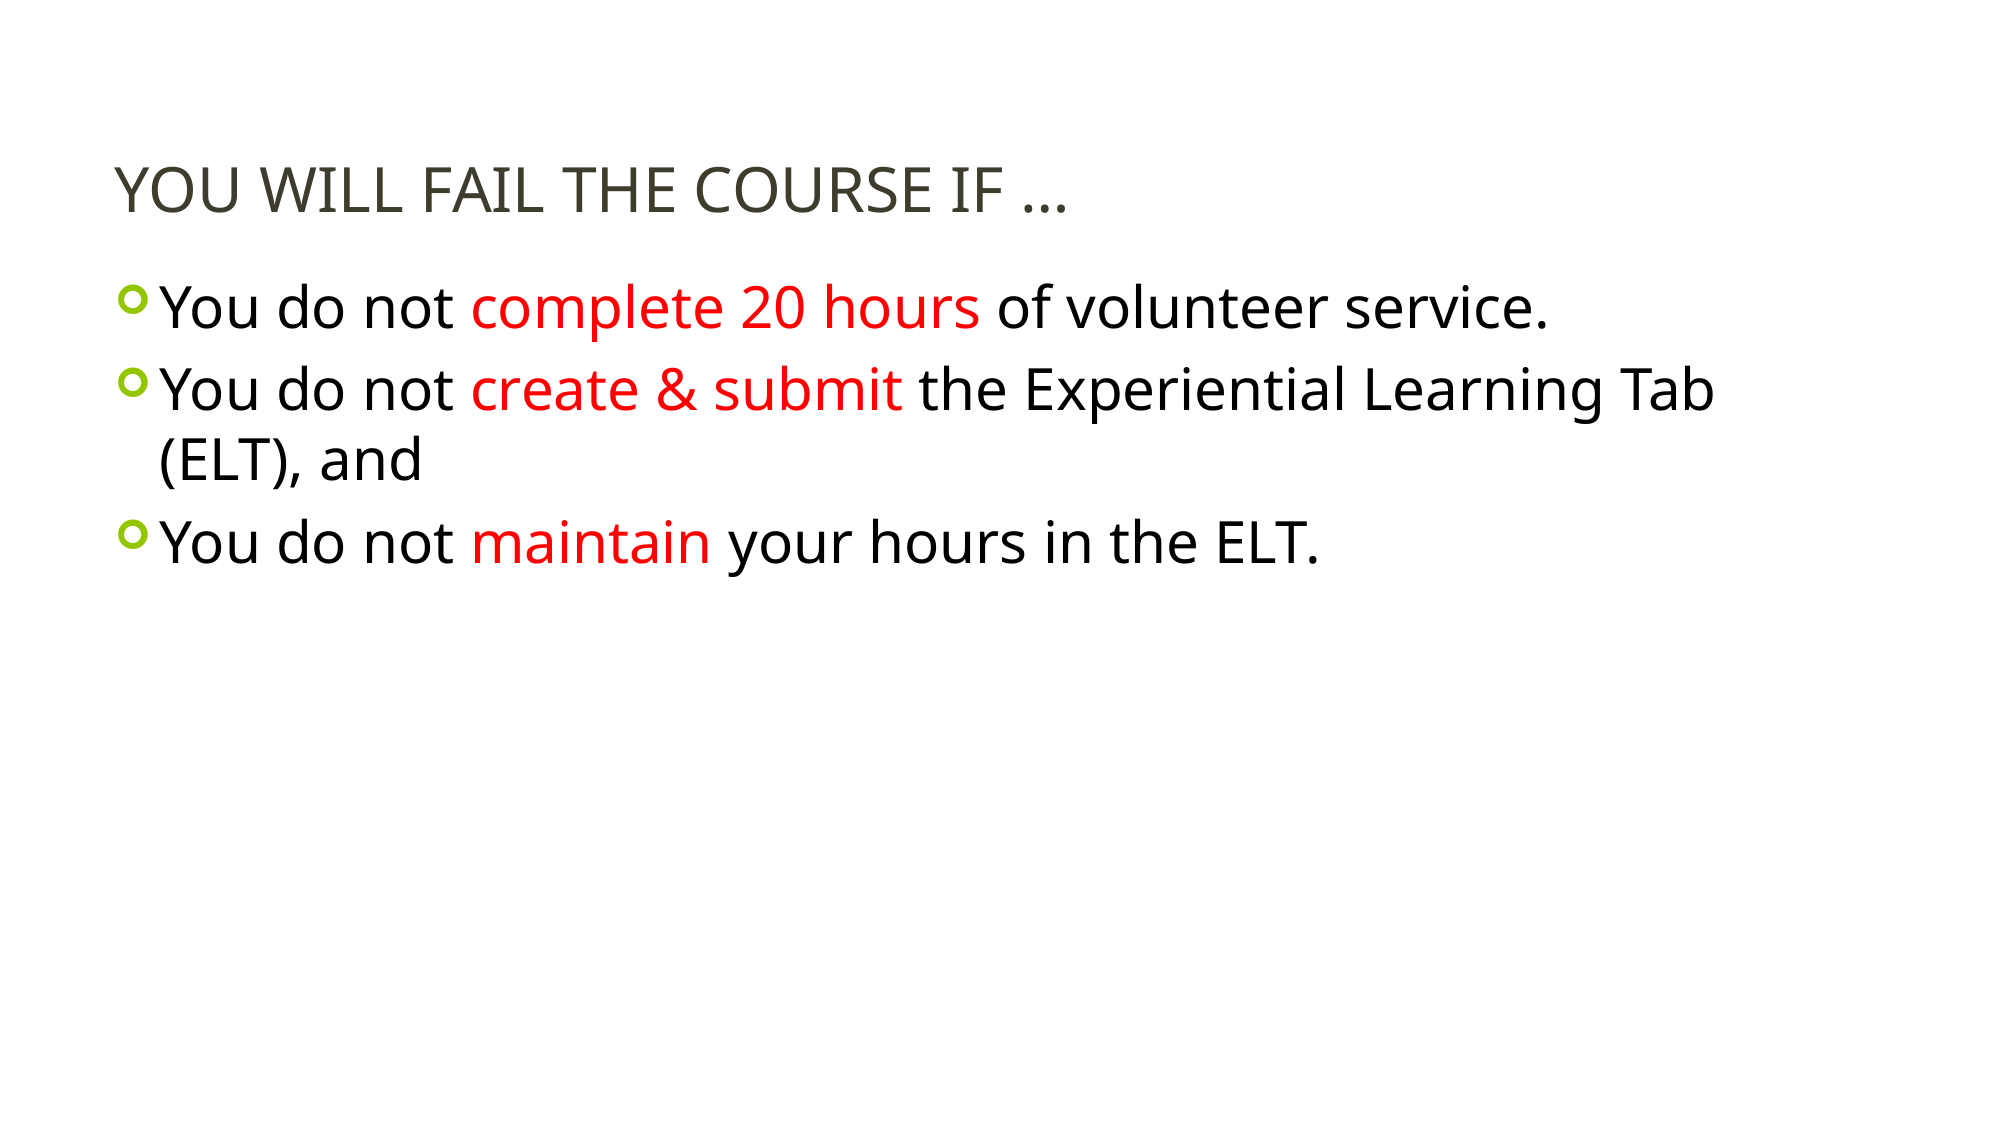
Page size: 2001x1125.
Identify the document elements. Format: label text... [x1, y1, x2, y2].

title You will fail the course if … [99, 45, 1734, 233]
list You do not complete 20 hours of volunteer service. You do not create & submit the Experiential Learning Tab (ELT), and You do not maintain your hours in the ELT. [99, 262, 1734, 1062]
